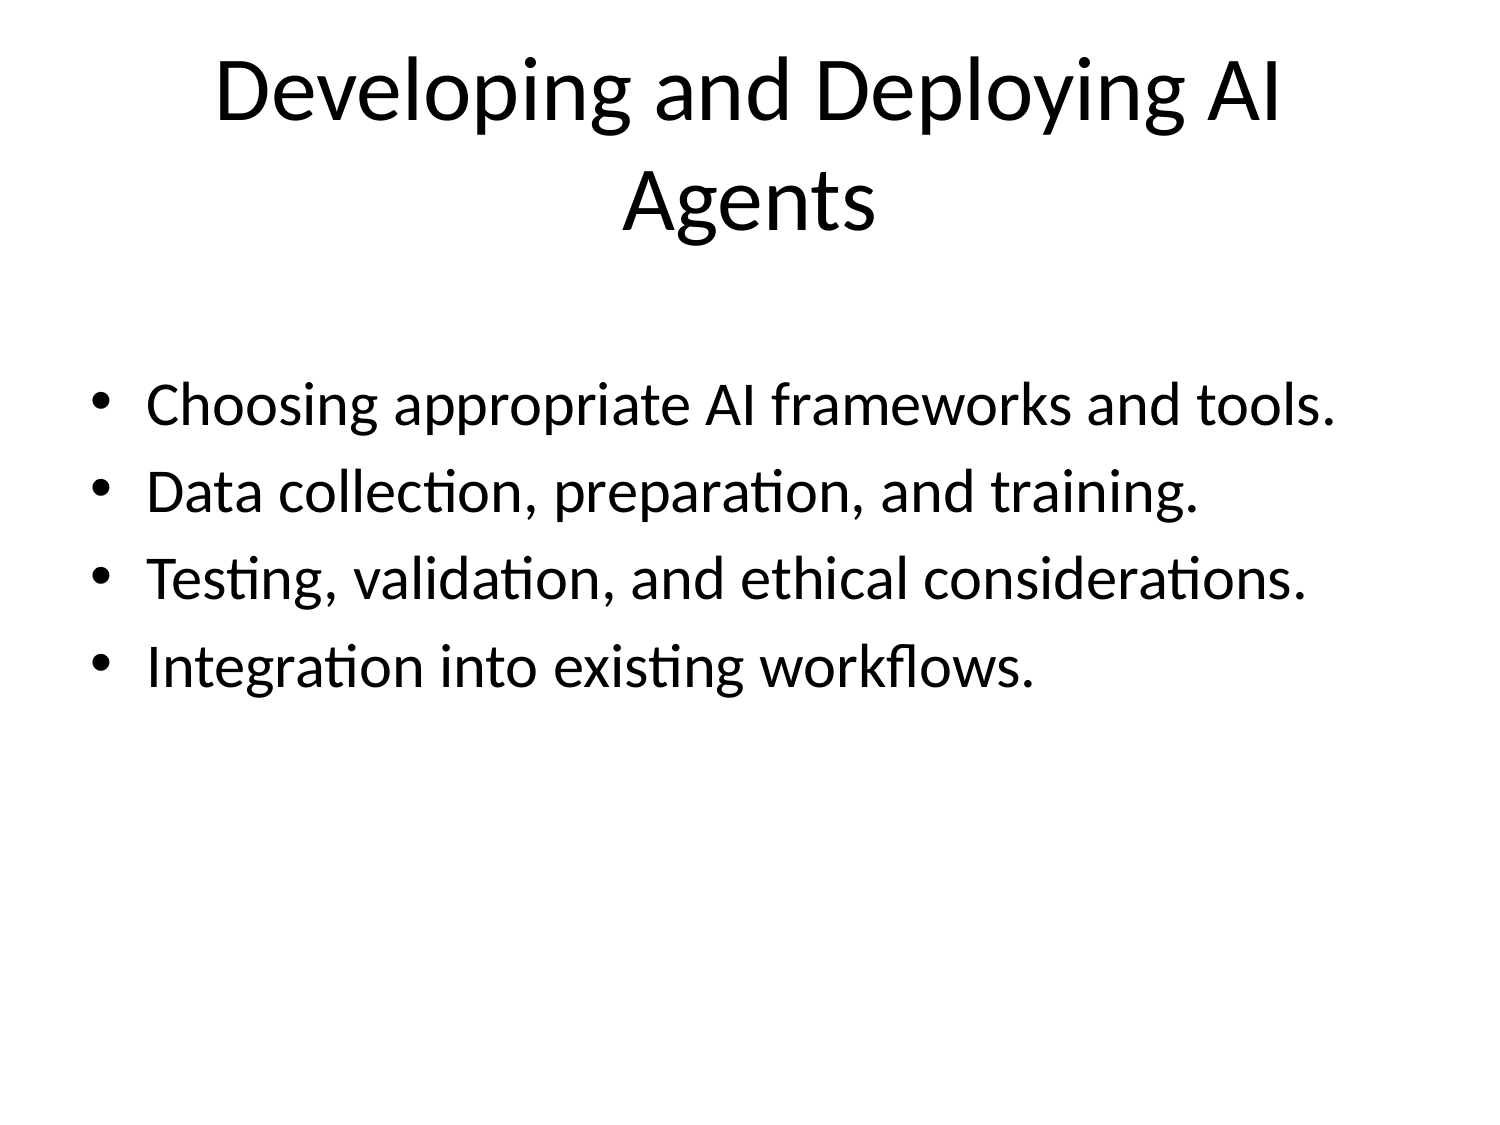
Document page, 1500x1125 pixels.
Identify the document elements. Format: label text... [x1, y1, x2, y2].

title Developing and Deploying AI Agents [75, 45, 1425, 233]
list Choosing appropriate AI frameworks and tools. Data collection, preparation, and training. Testing, validation, and ethical considerations. Integration into existing workflows. [75, 262, 1425, 1005]
